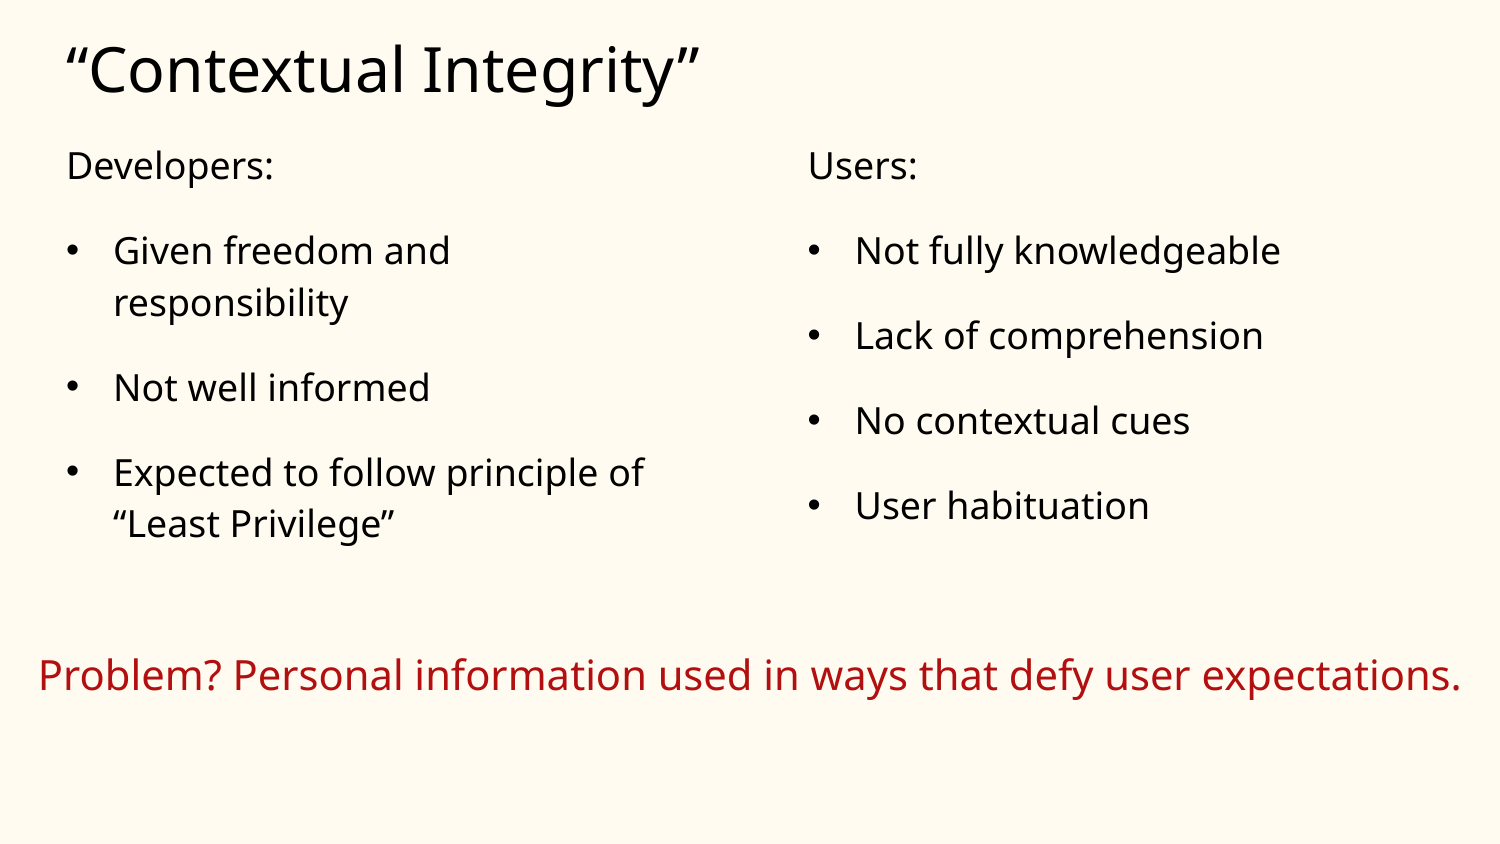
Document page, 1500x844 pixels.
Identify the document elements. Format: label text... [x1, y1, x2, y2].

title “Contextual Integrity” [51, 14, 1449, 116]
list Developers: Given freedom and responsibility Not well informed Expected to follow principle of “Least Privilege” [51, 119, 708, 536]
list Users: Not fully knowledgeable Lack of comprehension No contextual cues User habituation [792, 119, 1449, 536]
text_box Problem? Personal information used in ways that defy user expectations. [22, 633, 1500, 735]
